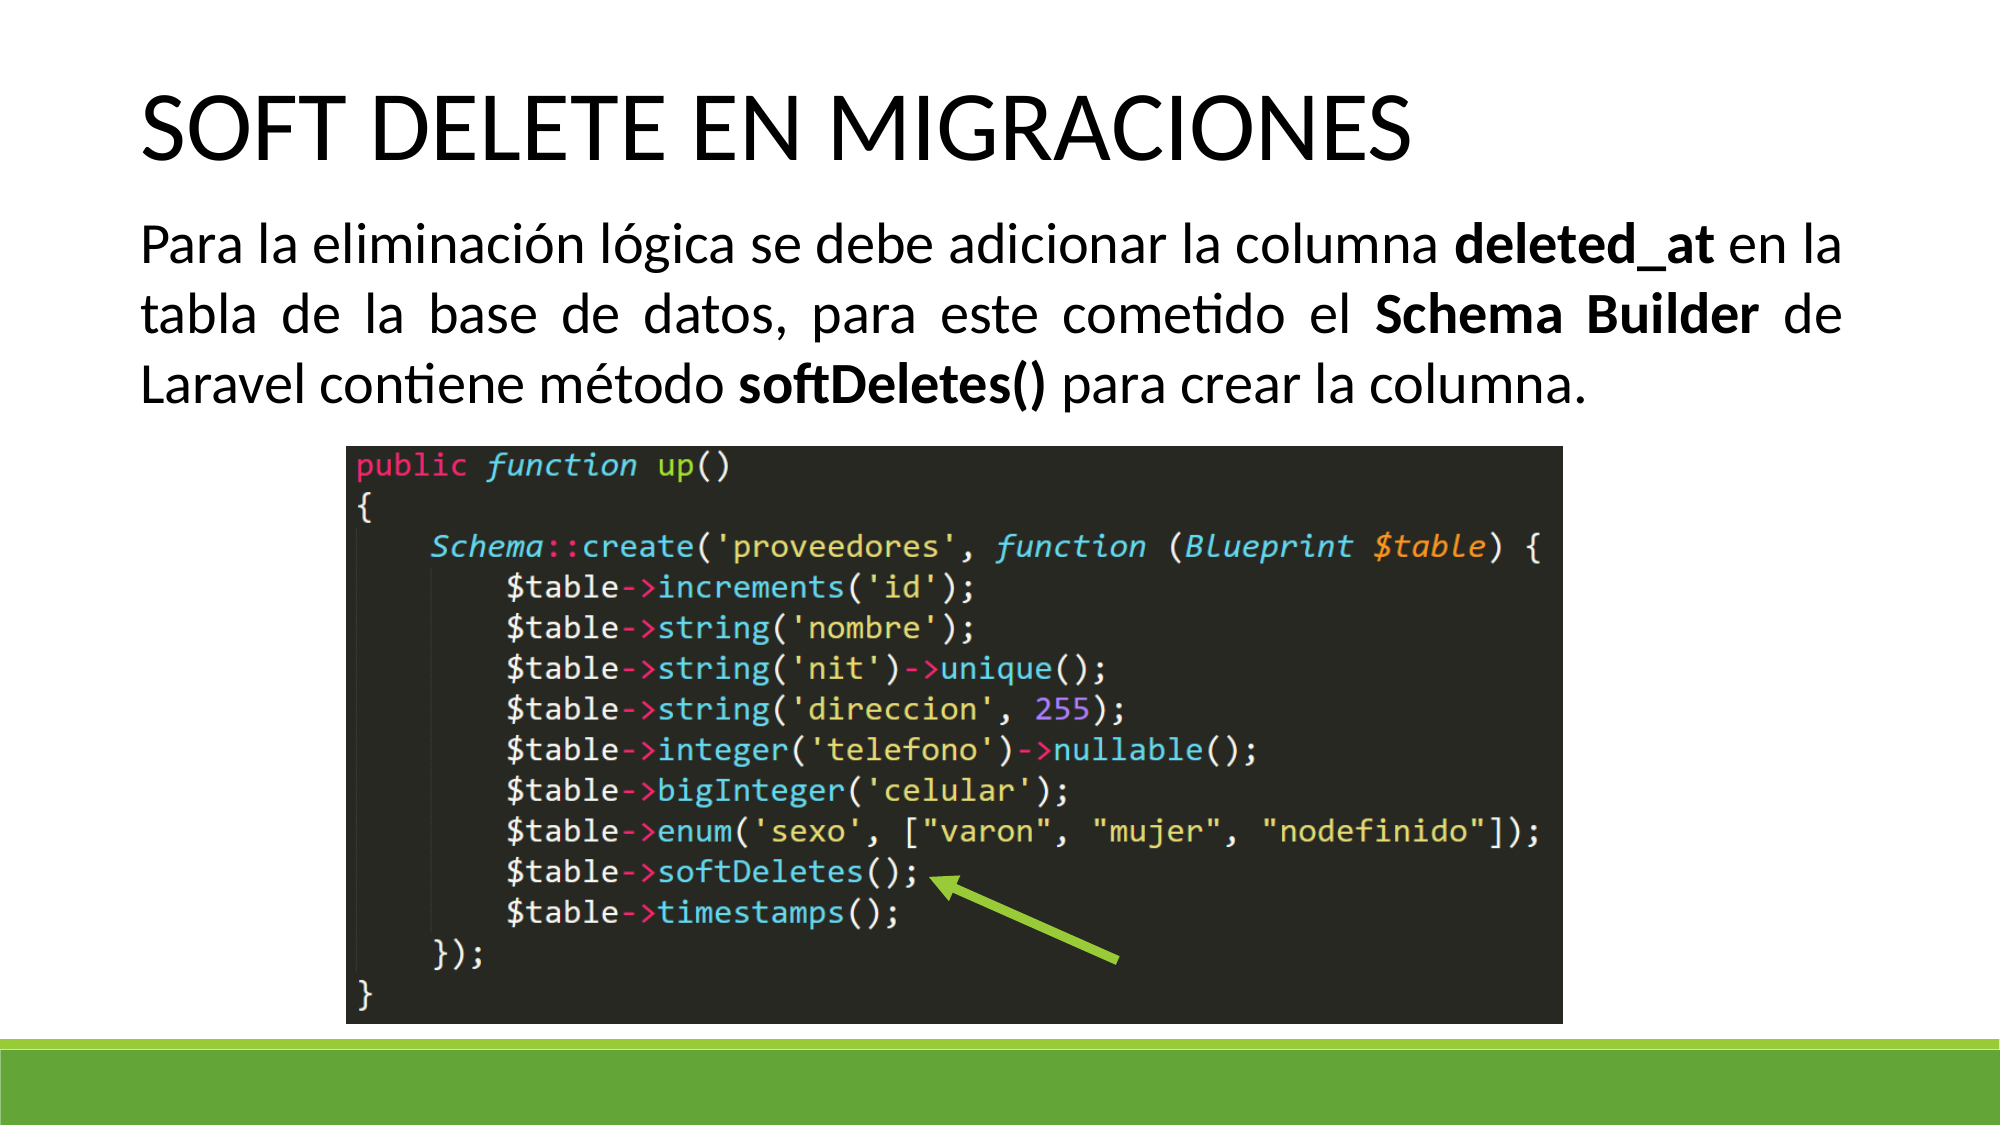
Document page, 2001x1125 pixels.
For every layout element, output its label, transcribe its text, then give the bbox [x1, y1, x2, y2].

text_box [928, 876, 1119, 962]
picture [345, 446, 1563, 1025]
text_box SOFT DELETE EN MIGRACIONES [125, 53, 1692, 189]
text_box Para la eliminación lógica se debe adicionar la columna deleted_at en la tabla de la base de datos, para este cometido el Schema Builder de Laravel contiene método softDeletes() para crear la columna. [125, 197, 1859, 423]
